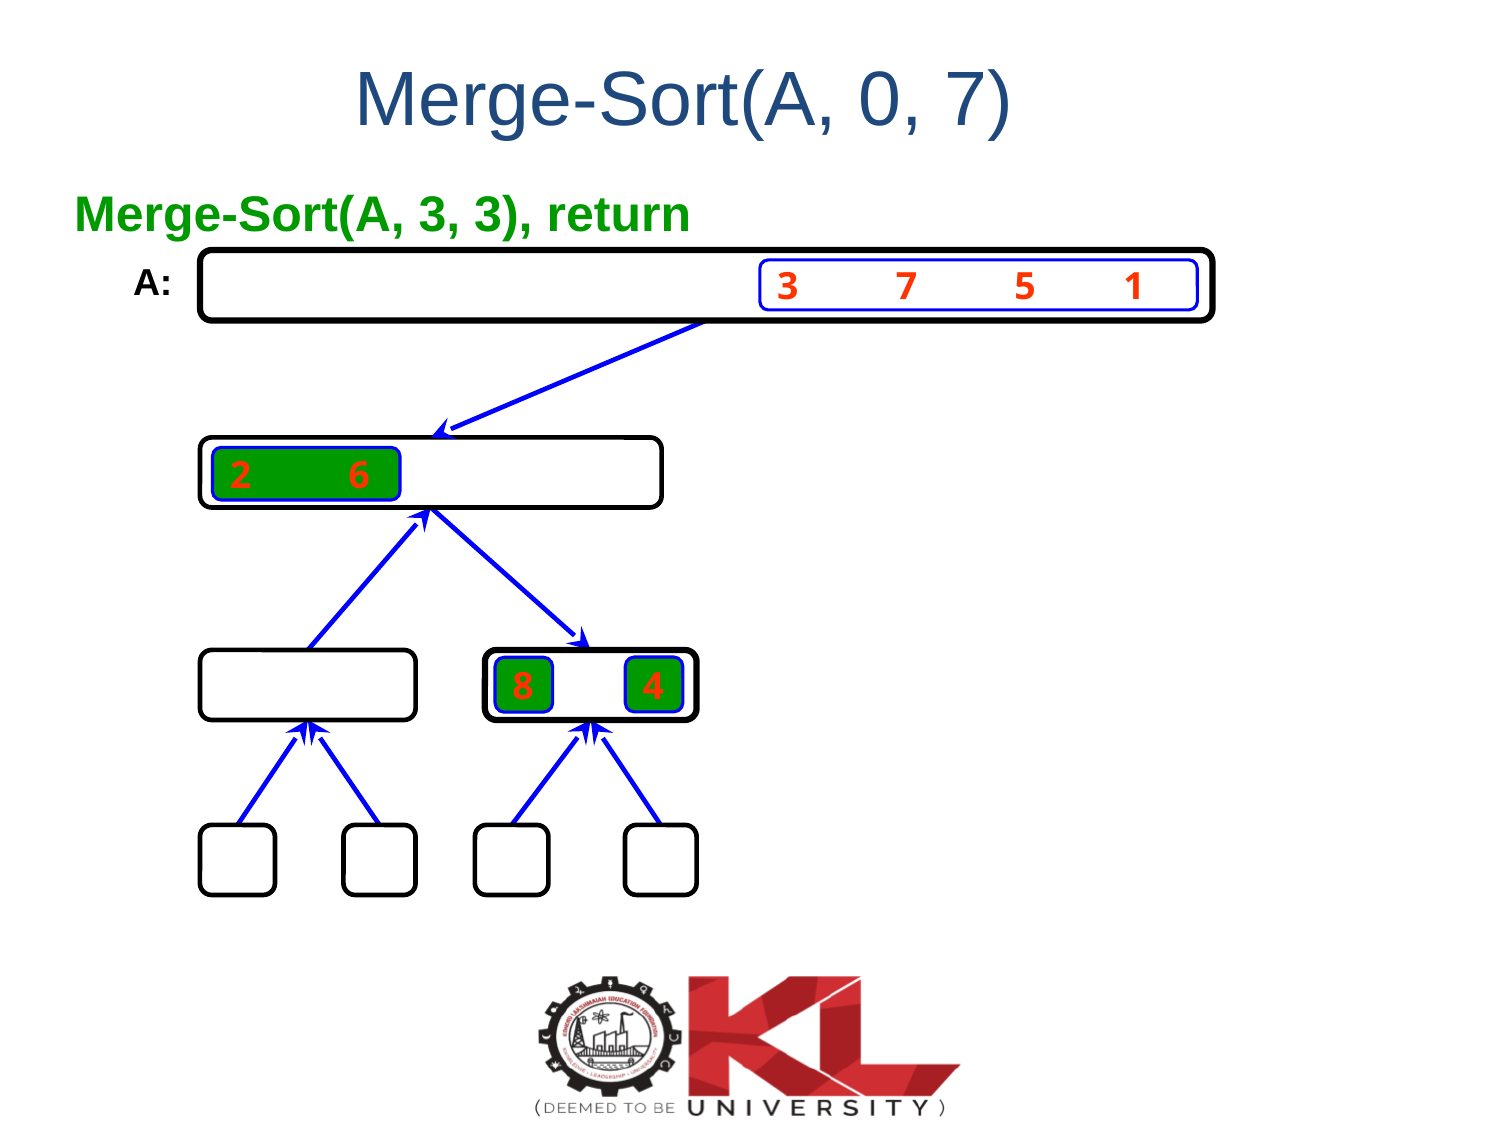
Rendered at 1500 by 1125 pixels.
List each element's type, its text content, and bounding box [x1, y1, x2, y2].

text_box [511, 722, 589, 823]
text_box 8 [495, 657, 553, 713]
text_box [474, 824, 549, 895]
text_box [199, 824, 275, 895]
text_box [200, 249, 1213, 321]
text_box 4 [625, 656, 683, 712]
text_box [237, 722, 305, 823]
text_box 3 7 5 1 [759, 259, 1198, 310]
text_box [430, 323, 707, 436]
text_box [343, 824, 416, 895]
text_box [590, 722, 662, 823]
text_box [307, 722, 380, 823]
text_box [624, 824, 697, 895]
text_box A: [118, 250, 188, 311]
text_box [199, 437, 662, 508]
text_box [484, 649, 697, 721]
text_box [430, 509, 592, 648]
text_box [199, 649, 416, 721]
text_box 2 6 [212, 447, 400, 501]
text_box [307, 509, 429, 648]
picture [522, 962, 963, 1122]
text_box Merge-Sort(A, 0, 7) [65, 52, 1303, 149]
text_box Merge-Sort(A, 3, 3), return [59, 173, 745, 249]
